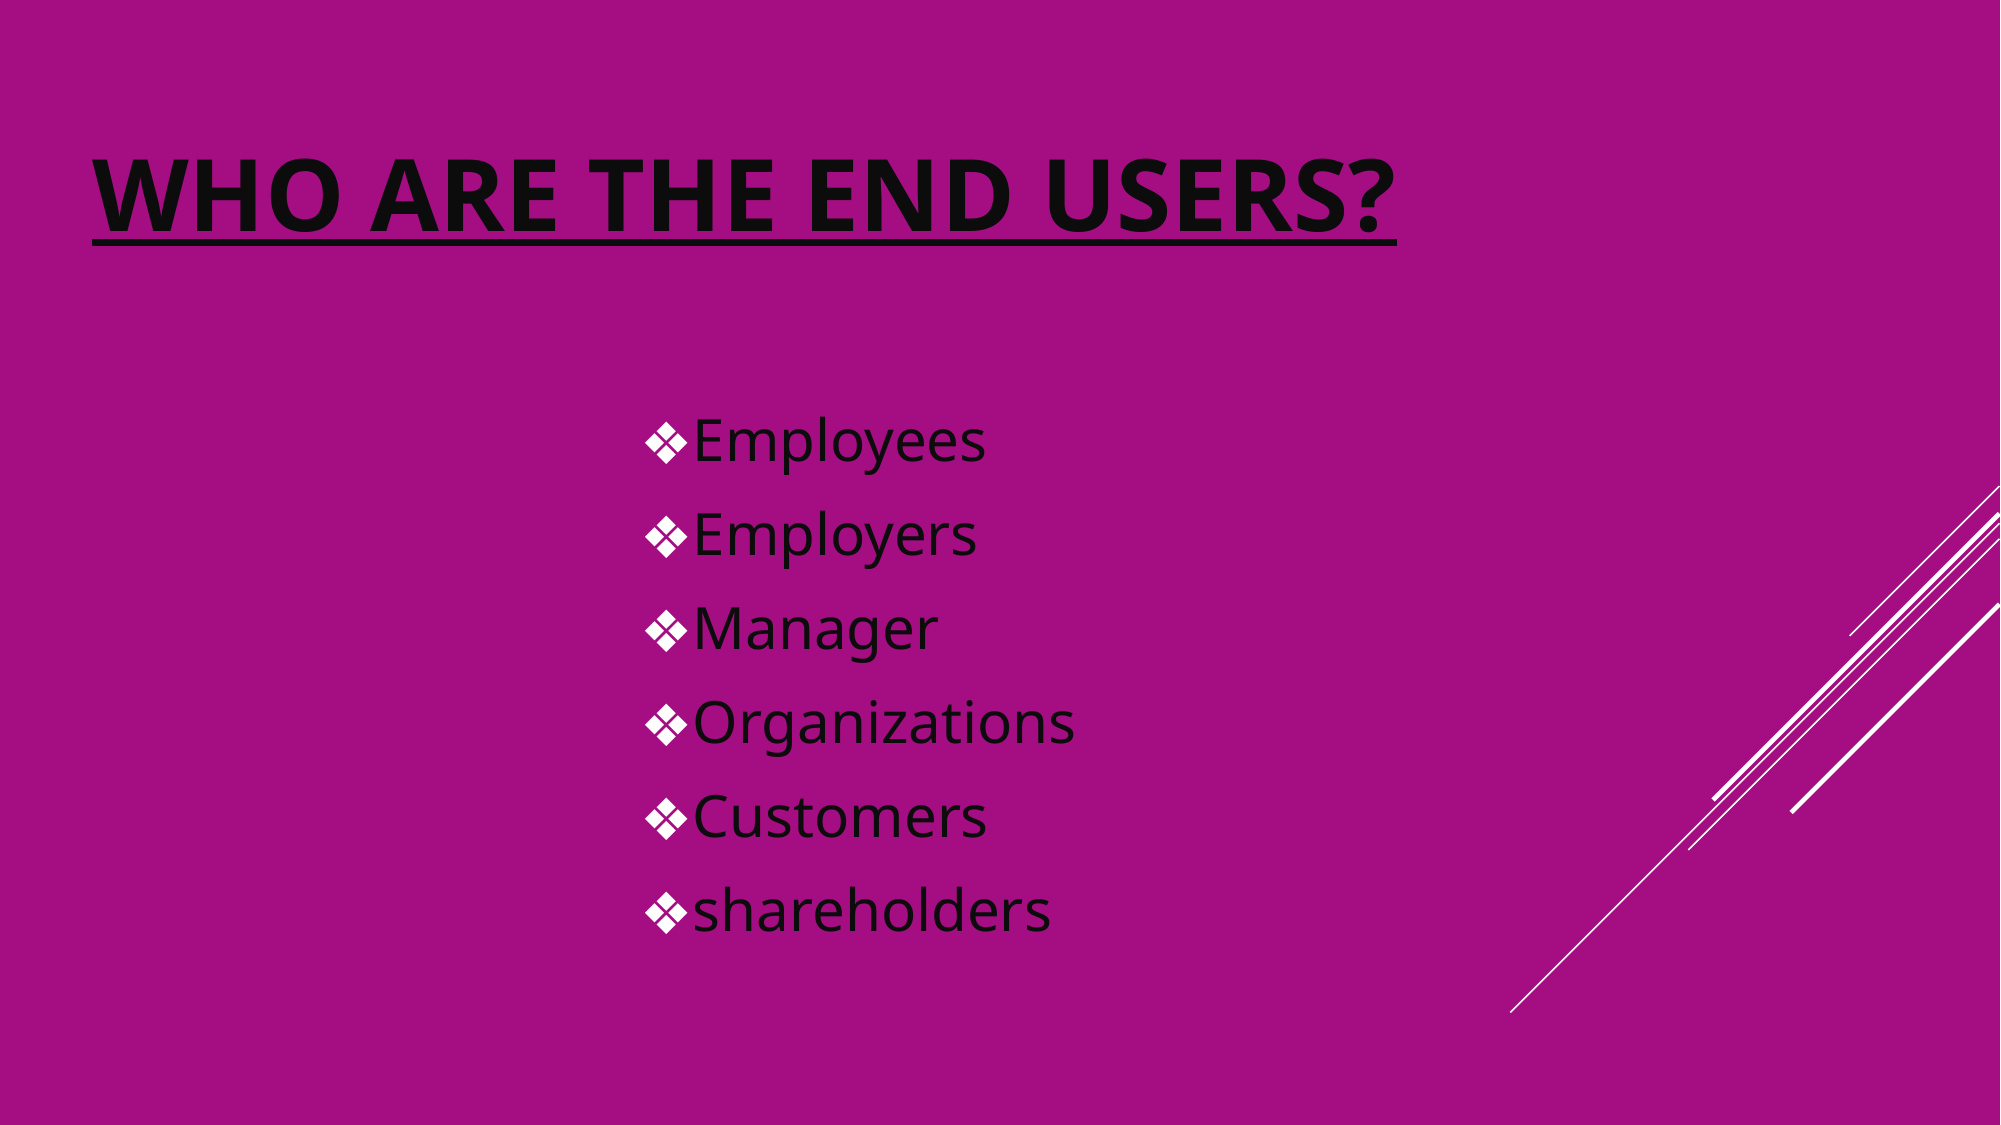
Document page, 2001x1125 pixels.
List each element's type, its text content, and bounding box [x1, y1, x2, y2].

title WHO ARE THE END USERS? [77, 13, 1478, 260]
list Employees Employers Manager Organizations Customers shareholders [625, 395, 2000, 1047]
